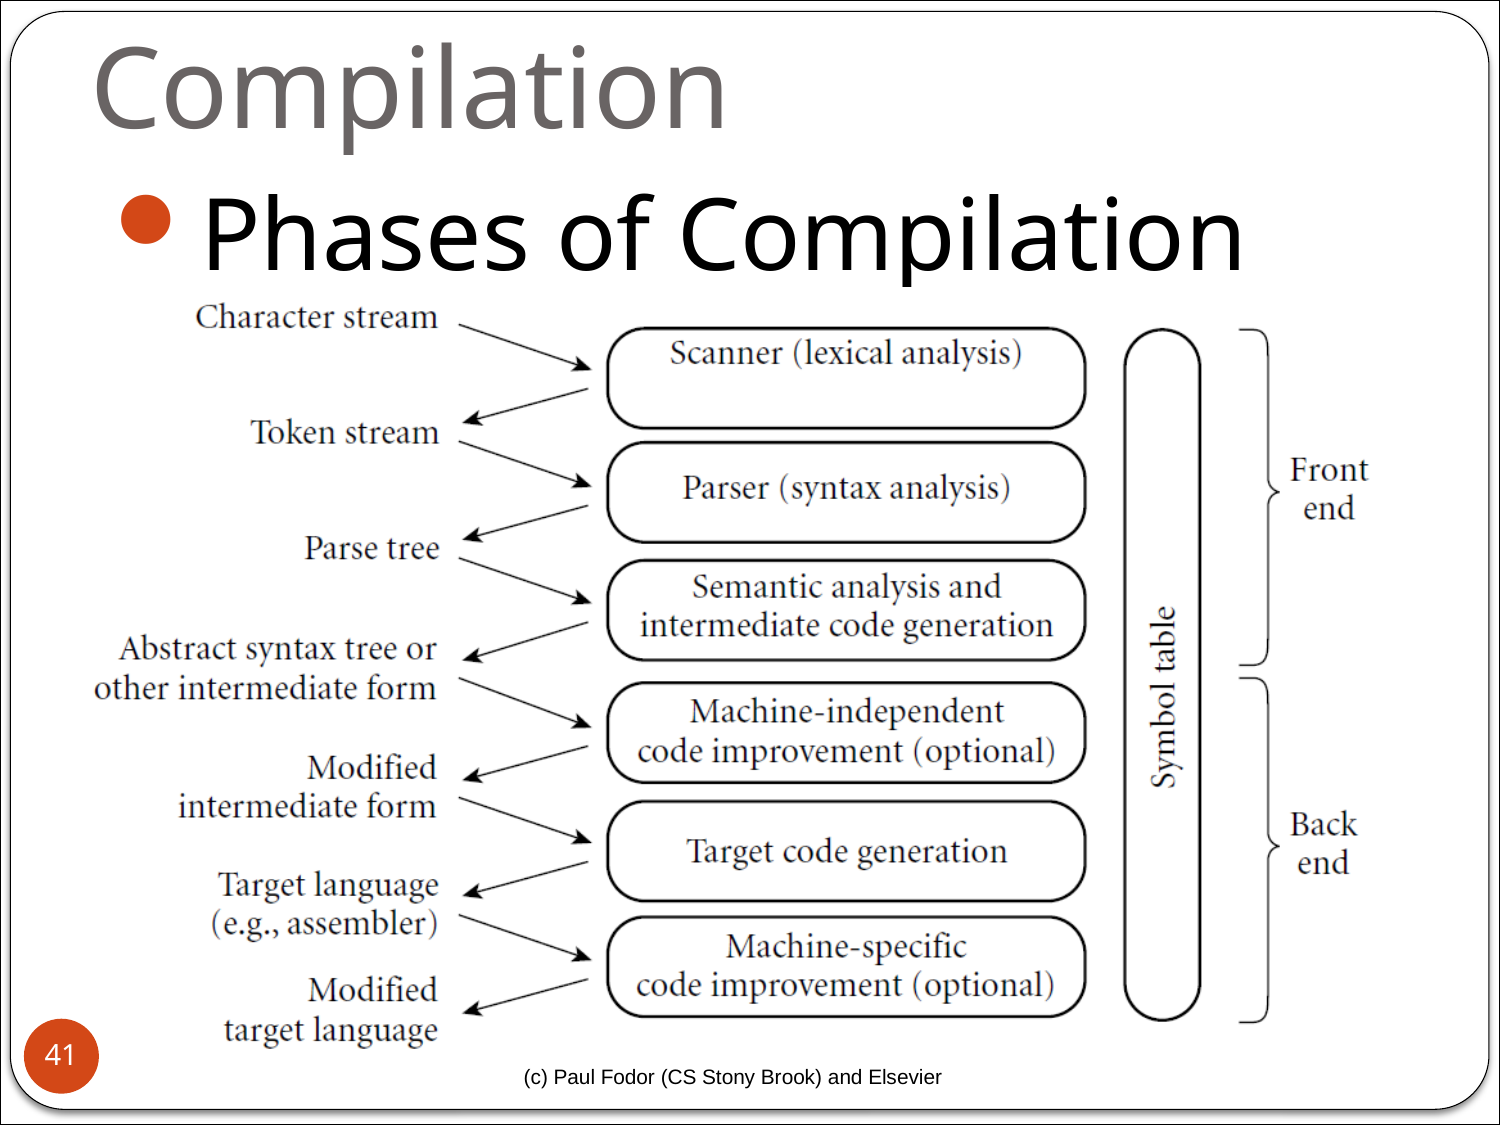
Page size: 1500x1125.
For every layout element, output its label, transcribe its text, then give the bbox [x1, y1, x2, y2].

slide_number 41 [23, 1021, 99, 1094]
picture [53, 287, 1426, 1055]
text_box [29, 1024, 40, 1035]
title An Overview of Compilation [75, 45, 1425, 166]
list Phases of Compilation [99, 162, 1425, 286]
text_box [0, 0, 1500, 1125]
